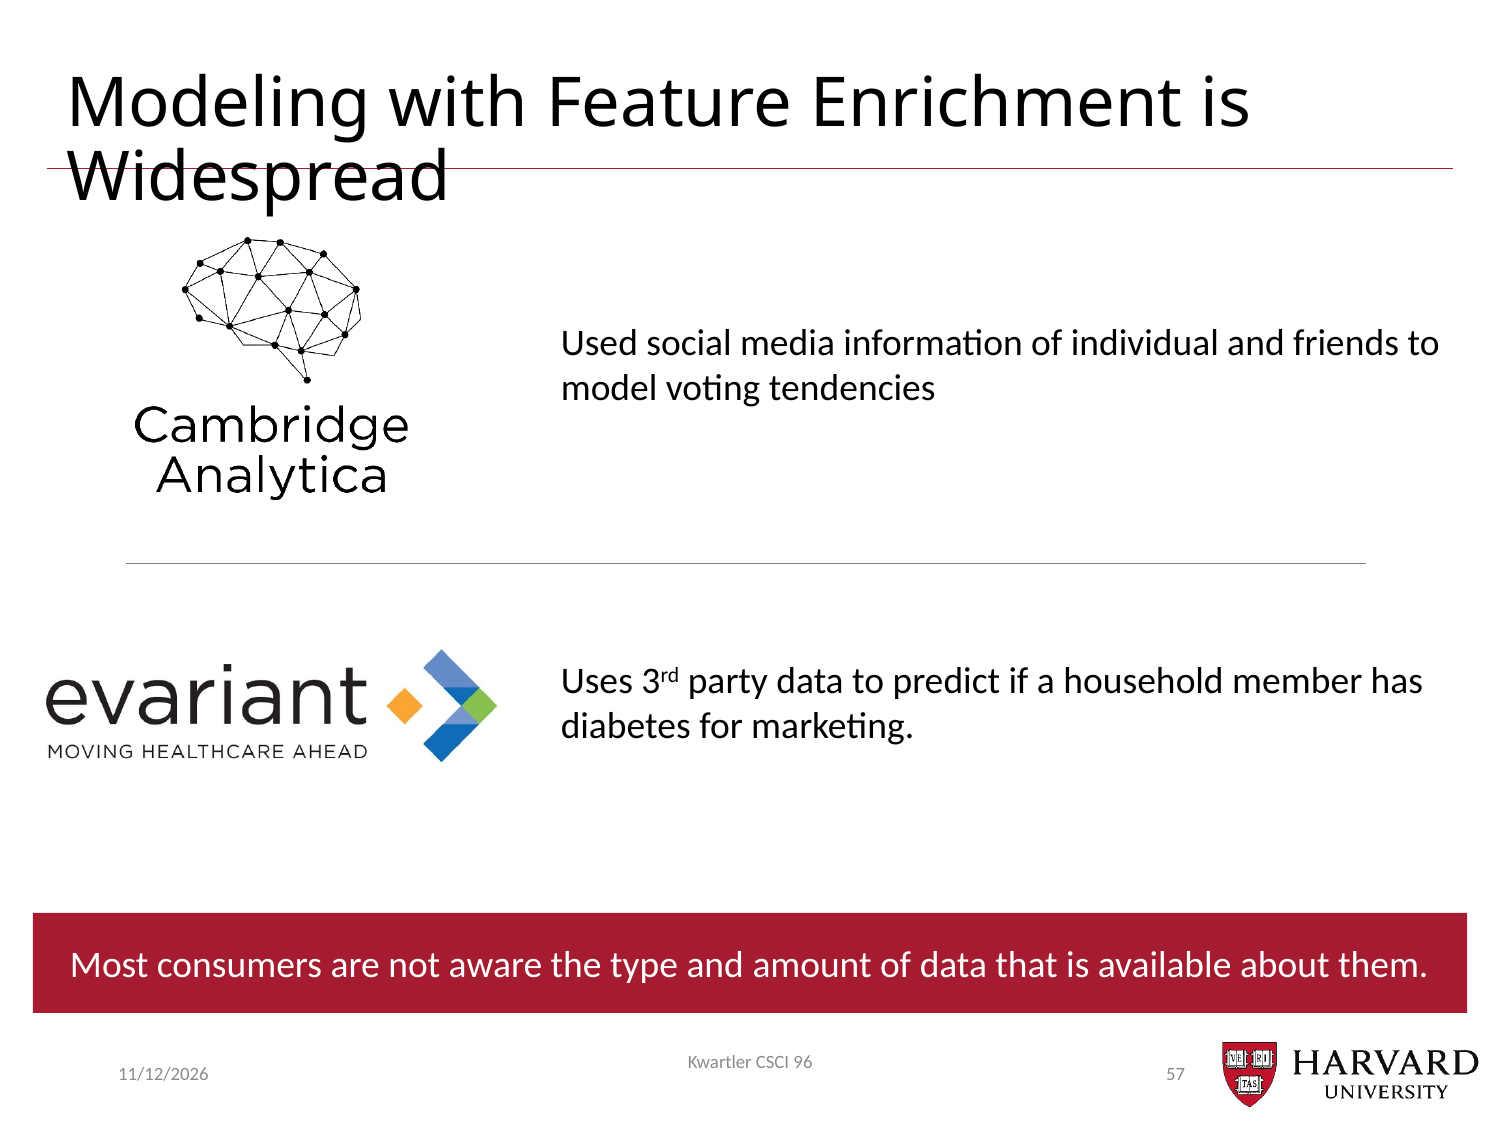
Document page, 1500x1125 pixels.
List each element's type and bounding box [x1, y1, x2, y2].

text_box [32, 912, 1468, 1014]
text_box [546, 310, 1478, 416]
picture [135, 237, 408, 500]
title [51, 59, 1449, 157]
picture [46, 634, 497, 764]
text_box [496, 1042, 1004, 1103]
slide_number [1059, 1042, 1200, 1103]
picture [1200, 1024, 1500, 1125]
text_box [546, 648, 1478, 754]
slide_number [103, 1042, 441, 1103]
